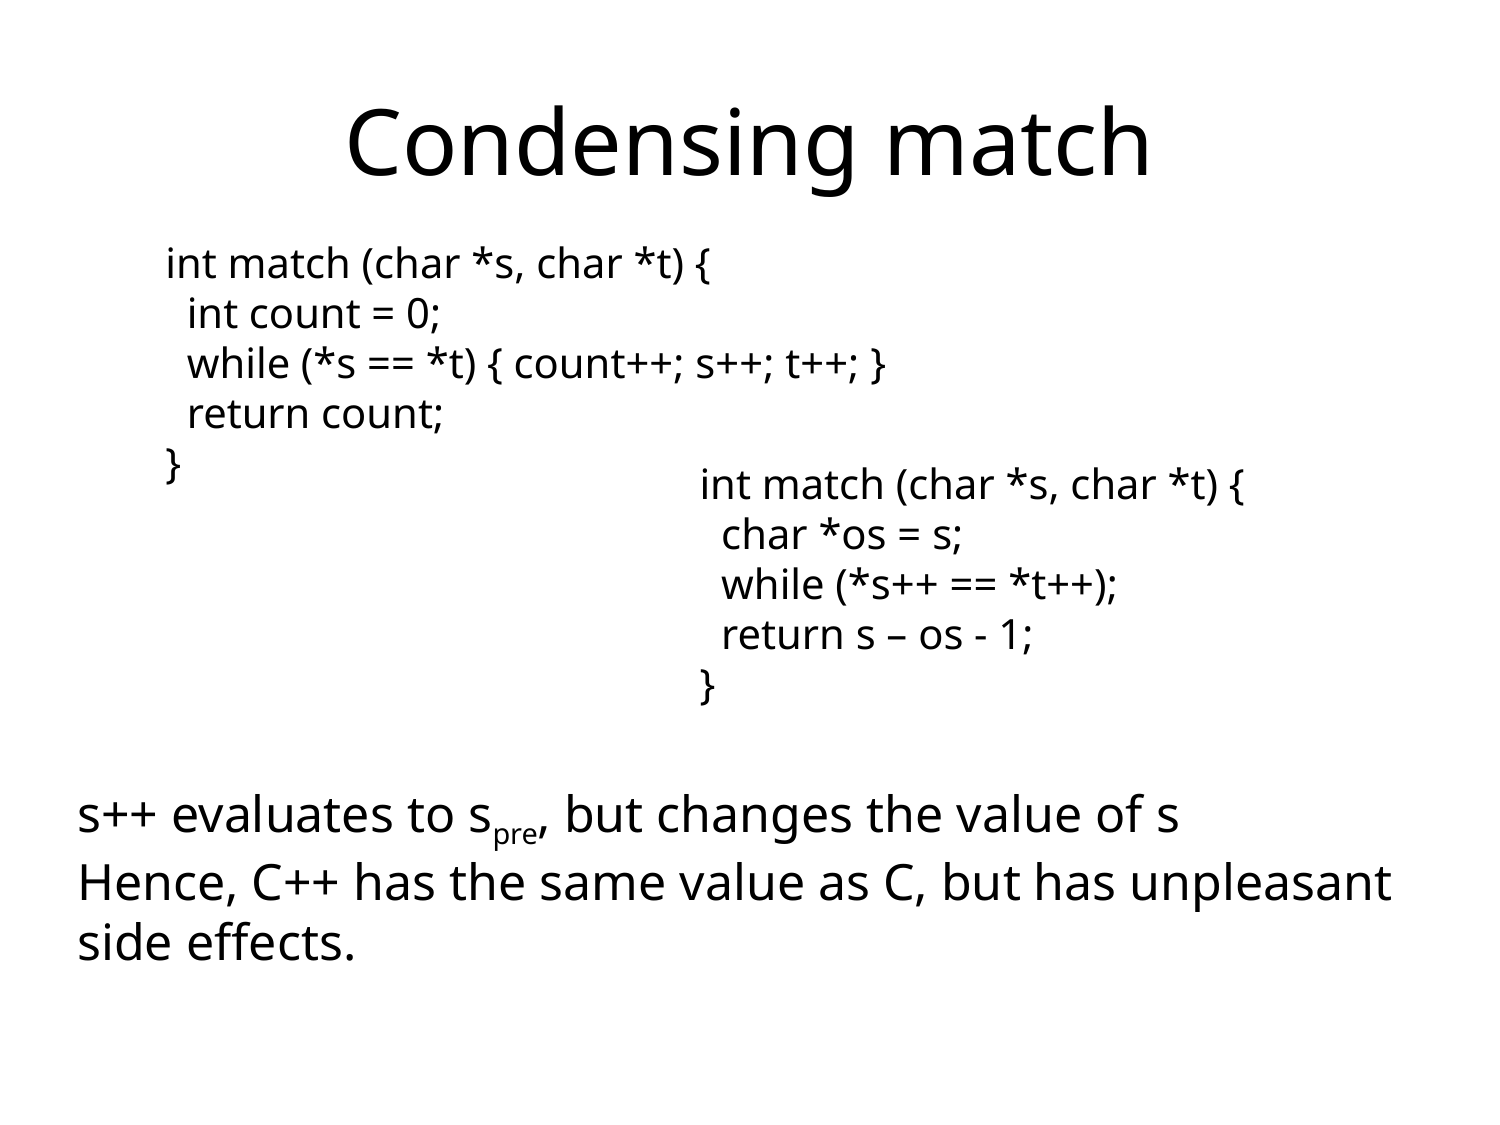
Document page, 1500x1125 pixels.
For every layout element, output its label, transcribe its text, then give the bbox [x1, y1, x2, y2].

text_box int match (char *s, char *t) { int count = 0; while (*s == *t) { count++; s++; t++; } return count; } [150, 229, 902, 494]
text_box s++ evaluates to spre, but changes the value of s Hence, C++ has the same value as C, but has unpleasant side effects. [62, 774, 1438, 978]
title Condensing match [74, 44, 1426, 233]
text_box int match (char *s, char *t) { char *os = s; while (*s++ == *t++); return s – os - 1; } [684, 450, 1260, 715]
